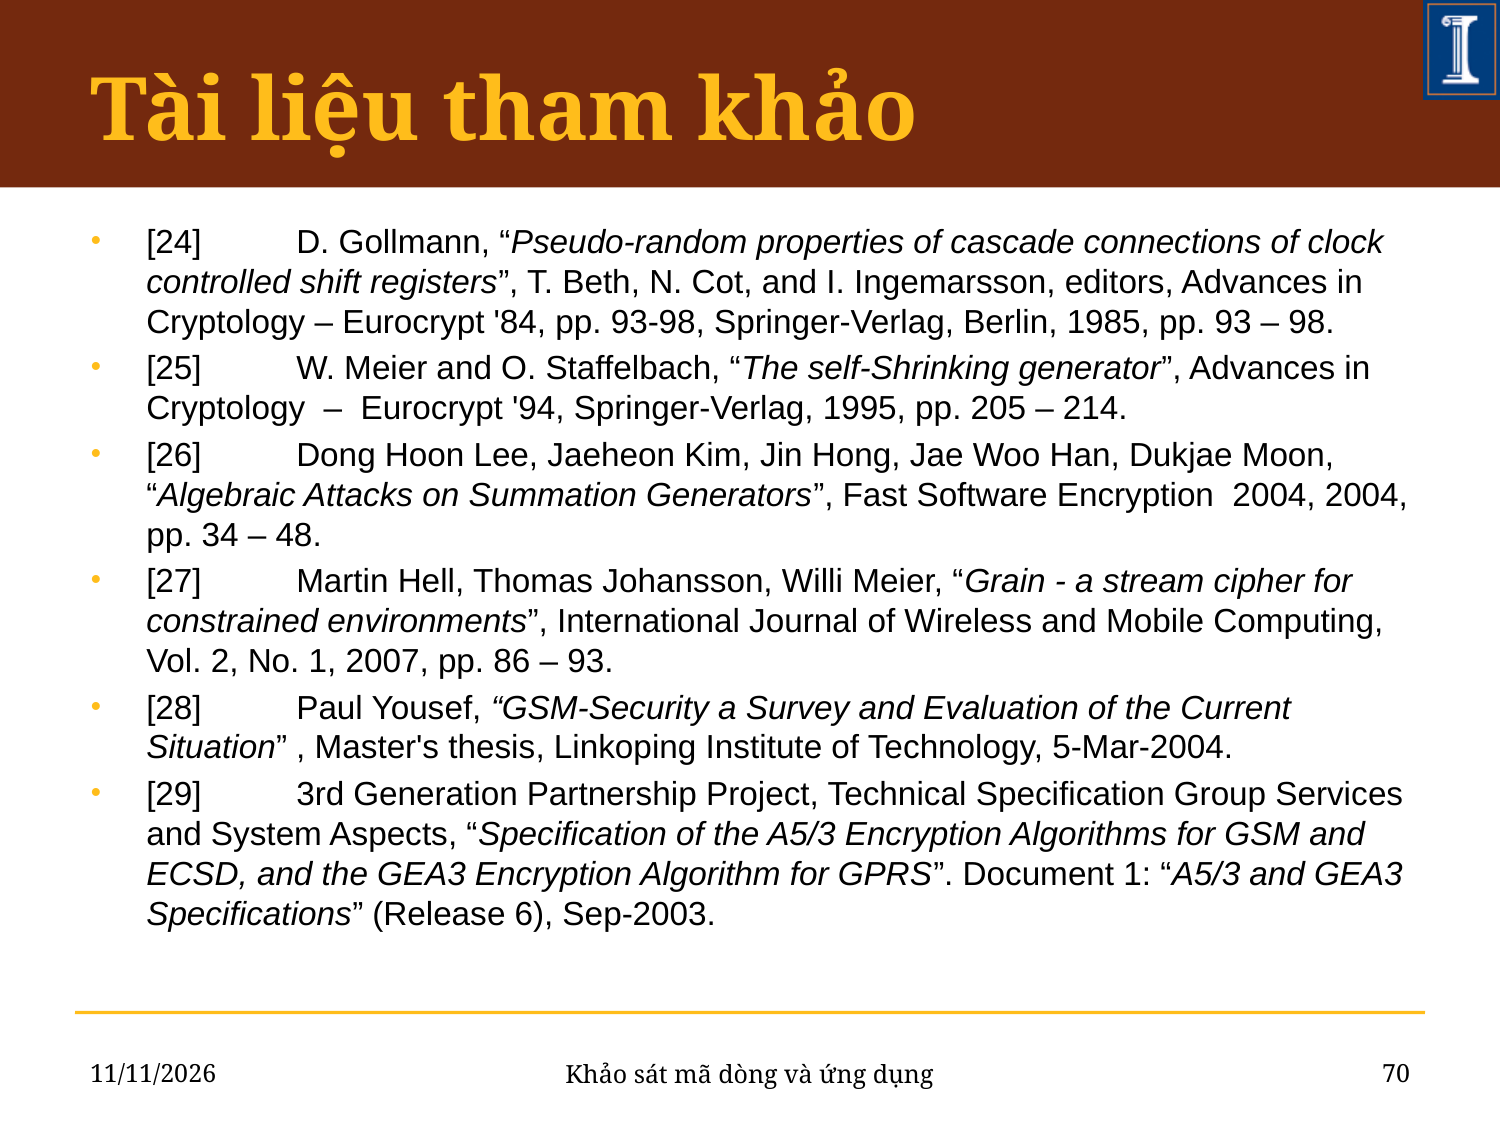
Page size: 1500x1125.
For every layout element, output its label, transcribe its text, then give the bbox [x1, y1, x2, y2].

footer Khảo sát mã dòng và ứng dụng [512, 1024, 988, 1101]
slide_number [74, 1023, 426, 1100]
slide_number 70 [1074, 1023, 1426, 1100]
title Tài liệu tham khảo [74, 45, 1426, 188]
list [24] D. Gollmann, “Pseudo-random properties of cascade connections of clock controlled shift registers”, T. Beth, N. Cot, and I. Ingemarsson, editors, Advances in Cryptology – Eurocrypt '84, pp. 93-98, Springer-Verlag, Berlin, 1985, pp. 93 – 98. [25] W. Meier and O. Staffelbach, “The self-Shrinking generator”, Advances in Cryptology – Eurocrypt '94, Springer-Verlag, 1995, pp. 205 – 214. [26] Dong Hoon Lee, Jaeheon Kim, Jin Hong, Jae Woo Han, Dukjae Moon, “Algebraic Attacks on Summation Generators”, Fast Software Encryption 2004, 2004, pp. 34 – 48. [27] Martin Hell, Thomas Johansson, Willi Meier, “Grain - a stream cipher for constrained environments”, International Journal of Wireless and Mobile Computing, Vol. 2, No. 1, 2007, pp. 86 – 93. [28] Paul Yousef, “GSM-Security a Survey and Evaluation of the Current Situation” , Master's thesis, Linkoping Institute of Technology, 5-Mar-2004. [29] 3rd Generation Partnership Project, Technical Specification Group Services and System Aspects, “Specification of the A5/3 Encryption Algorithms for GSM and ECSD, and the GEA3 Encryption Algorithm for GPRS”. Document 1: “A5/3 and GEA3 Specifications” (Release 6), Sep-2003. [74, 212, 1426, 1006]
